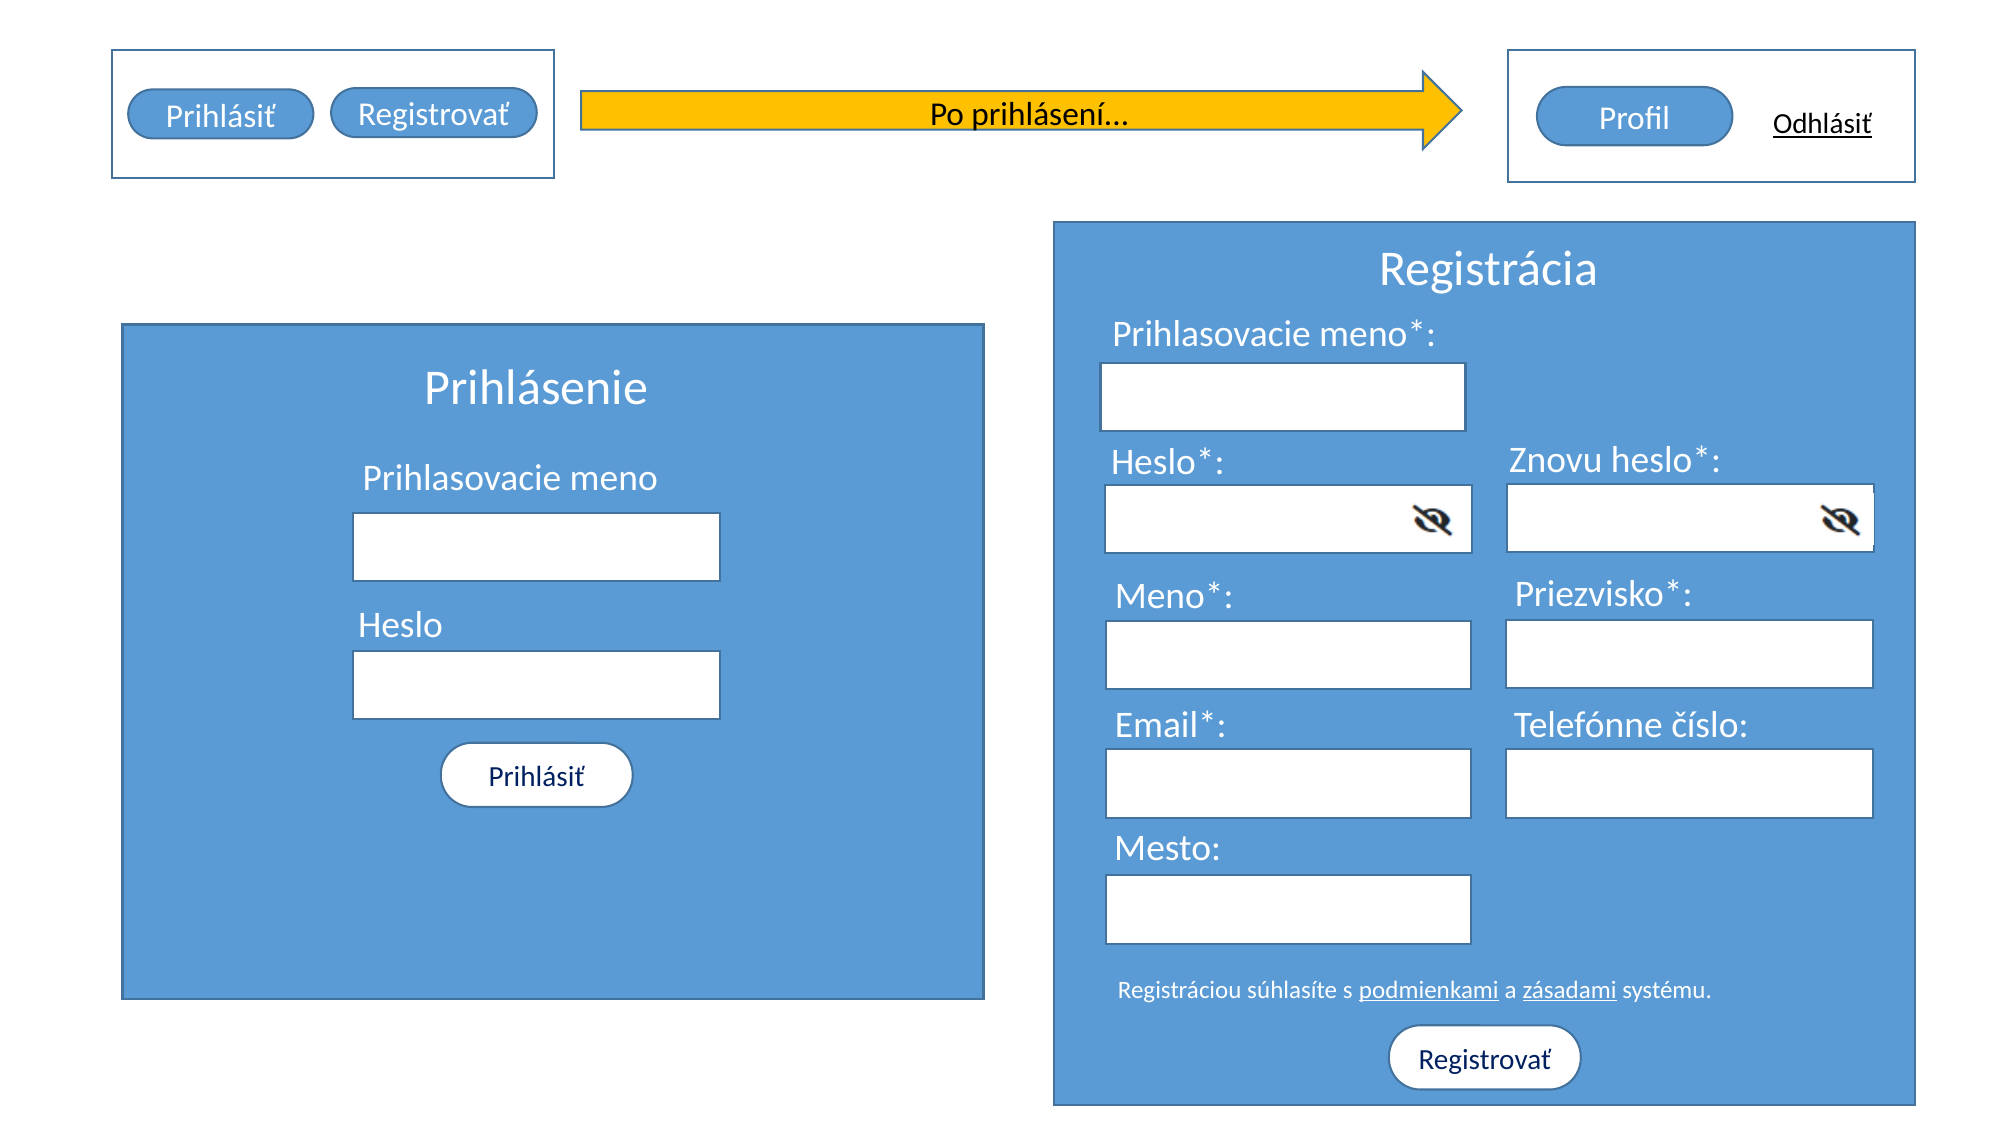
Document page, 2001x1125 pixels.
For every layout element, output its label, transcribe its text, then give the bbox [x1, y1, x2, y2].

text_box [1105, 874, 1472, 945]
text_box [1507, 49, 1916, 183]
text_box Mesto: [1099, 816, 1237, 876]
text_box Meno*: [1099, 563, 1249, 624]
text_box [1105, 620, 1472, 690]
text_box [1105, 748, 1472, 819]
text_box Prihlasovacie meno*: [1097, 301, 1452, 362]
text_box [1505, 748, 1874, 819]
text_box [1104, 484, 1473, 554]
text_box Profil [1535, 85, 1734, 147]
text_box Prihlásenie [410, 346, 664, 422]
text_box [1099, 362, 1467, 432]
text_box Registrovať [330, 87, 538, 139]
picture [1404, 493, 1466, 545]
text_box Prihlásiť [127, 88, 315, 140]
text_box [121, 323, 985, 1000]
text_box Email*: [1098, 692, 1243, 753]
text_box Prihlásiť [439, 741, 634, 809]
text_box [1194, 69, 1464, 152]
text_box Telefónne číslo: [1478, 692, 1784, 753]
text_box Heslo*: [1096, 430, 1240, 490]
text_box Znovu heslo*: [1494, 427, 1737, 488]
text_box Registrovať [1387, 1024, 1582, 1091]
text_box Registráciou súhlasíte s podmienkami a zásadami systému. [1103, 965, 1728, 1011]
text_box Heslo [343, 592, 458, 653]
picture [1812, 493, 1874, 545]
text_box Po prihlásení... [915, 84, 1194, 140]
text_box Prihlasovacie meno [348, 445, 674, 506]
text_box [352, 512, 721, 582]
text_box [111, 49, 555, 179]
text_box Odhlásiť [1758, 97, 1887, 148]
text_box [1505, 619, 1874, 689]
text_box Registrácia [1364, 227, 1614, 303]
text_box [1506, 483, 1875, 553]
text_box [1053, 221, 1916, 1106]
text_box Priezvisko*: [1481, 561, 1727, 622]
text_box [580, 90, 915, 131]
text_box [352, 650, 721, 720]
